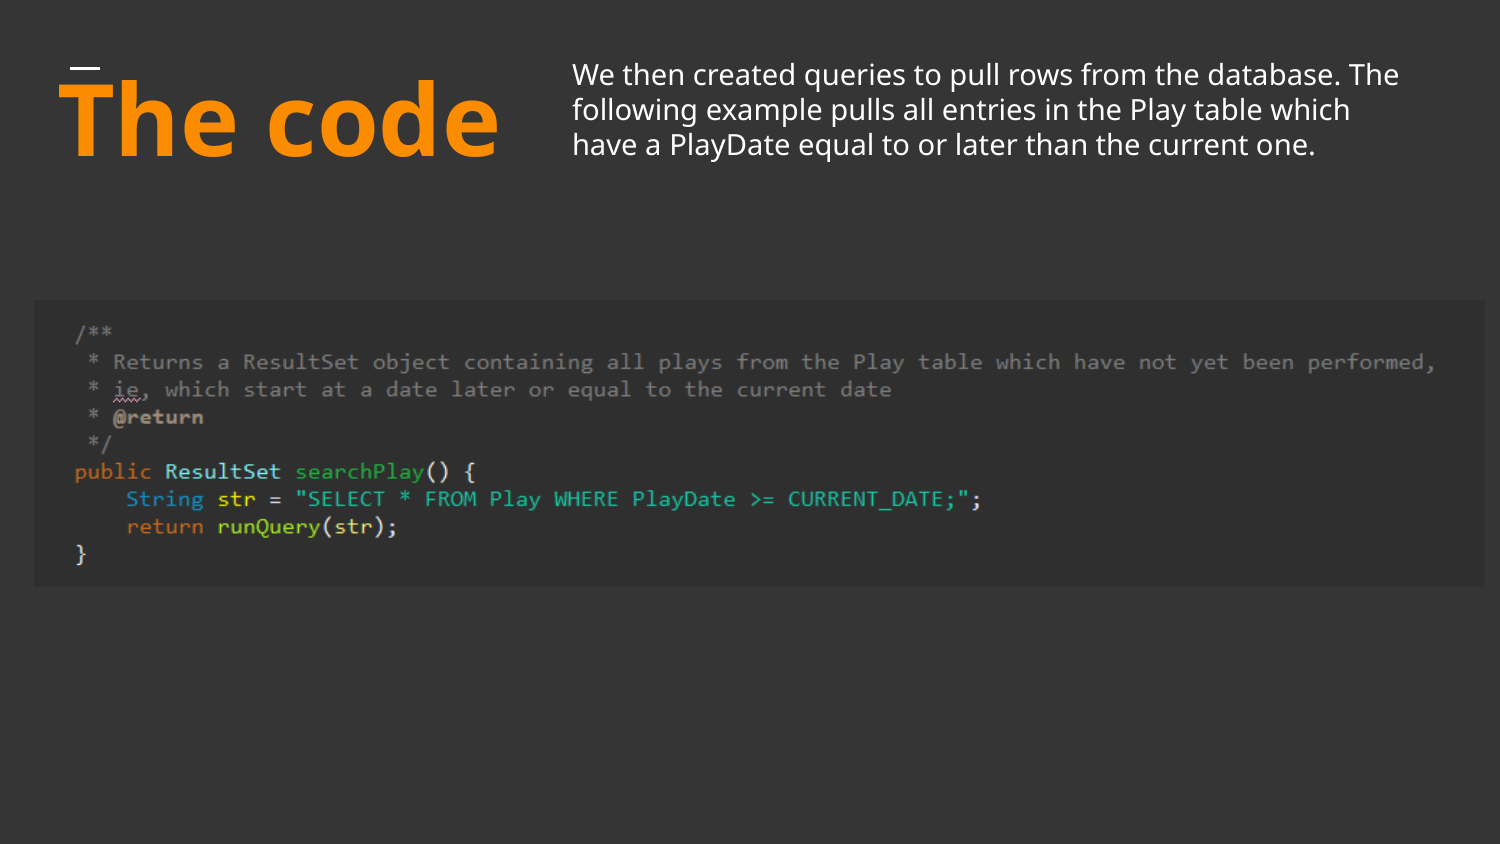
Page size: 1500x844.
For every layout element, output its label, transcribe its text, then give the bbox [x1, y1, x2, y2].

picture [34, 299, 1486, 588]
text_box We then created queries to pull rows from the database. The following example pulls all entries in the Play table which have a PlayDate equal to or later than the current one. [557, 41, 1430, 177]
title The code [42, 41, 1458, 198]
